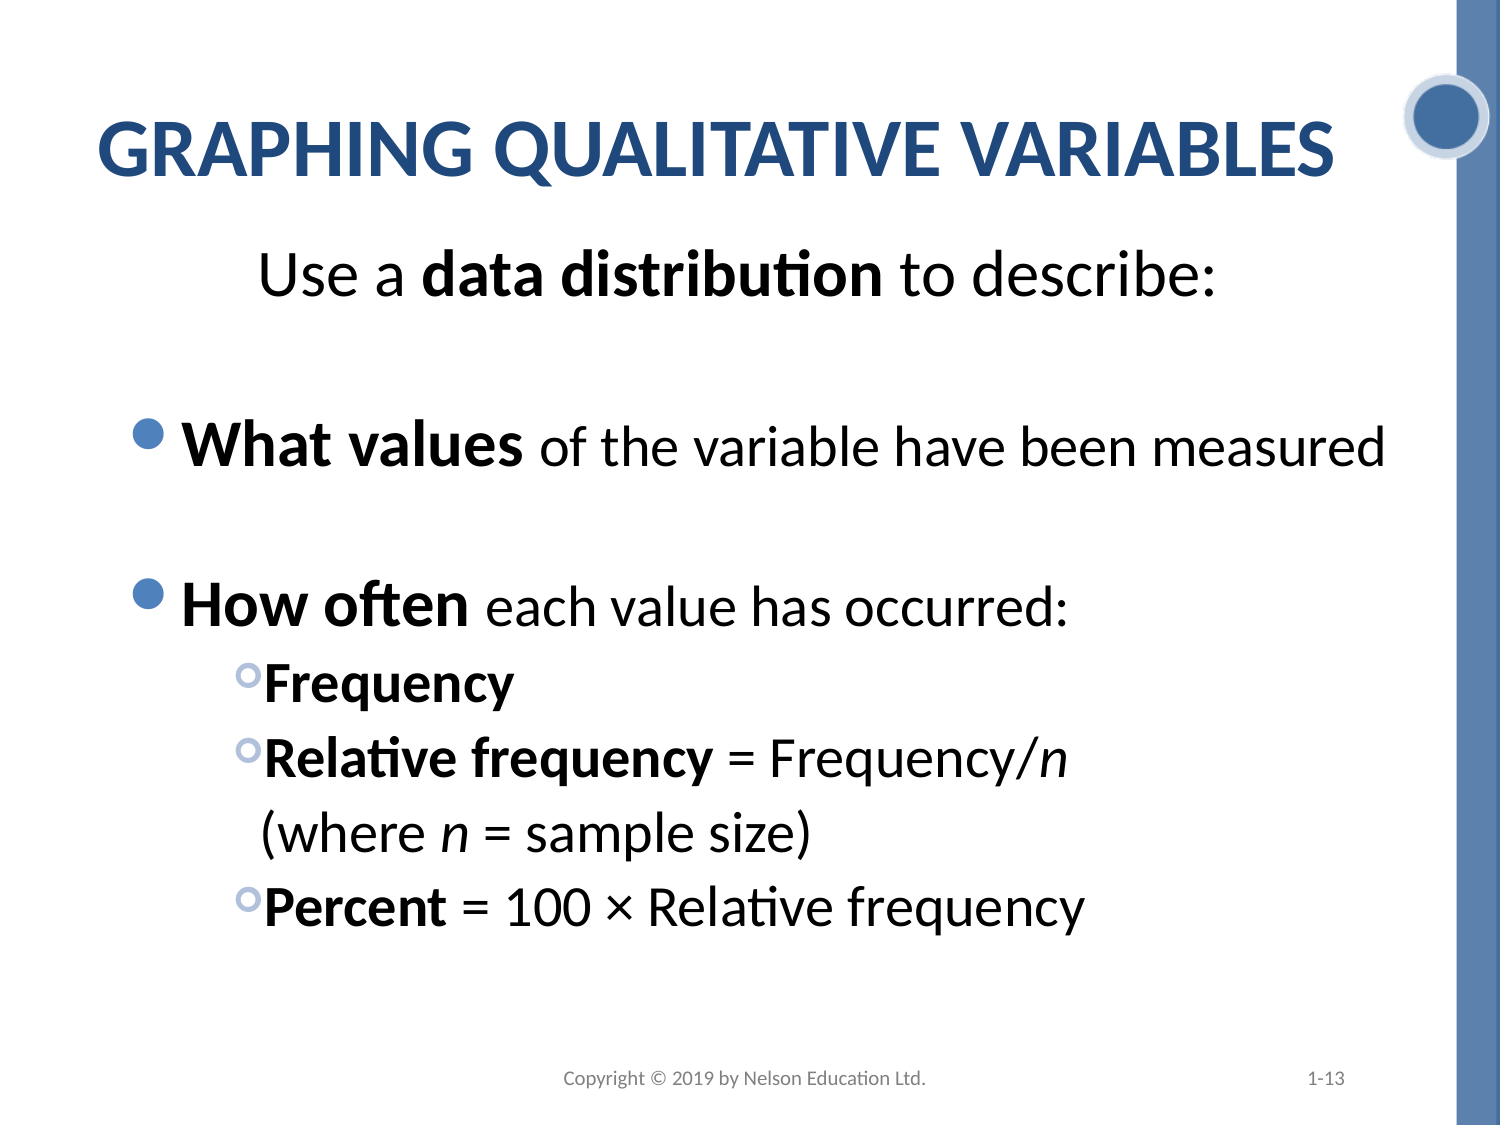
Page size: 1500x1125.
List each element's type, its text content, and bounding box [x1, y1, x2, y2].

slide_number 1-13 [1009, 1046, 1360, 1107]
footer Copyright © 2019 by Nelson Education Ltd. [512, 1046, 988, 1107]
list Use a data distribution to describe: What values of the variable have been measured How often each value has occurred: Frequency Relative frequency = Frequency/n (where n = sample size) Percent = 100 × Relative frequency [53, 231, 1424, 1032]
title Graphing Qualitative Variables [75, 30, 1360, 201]
